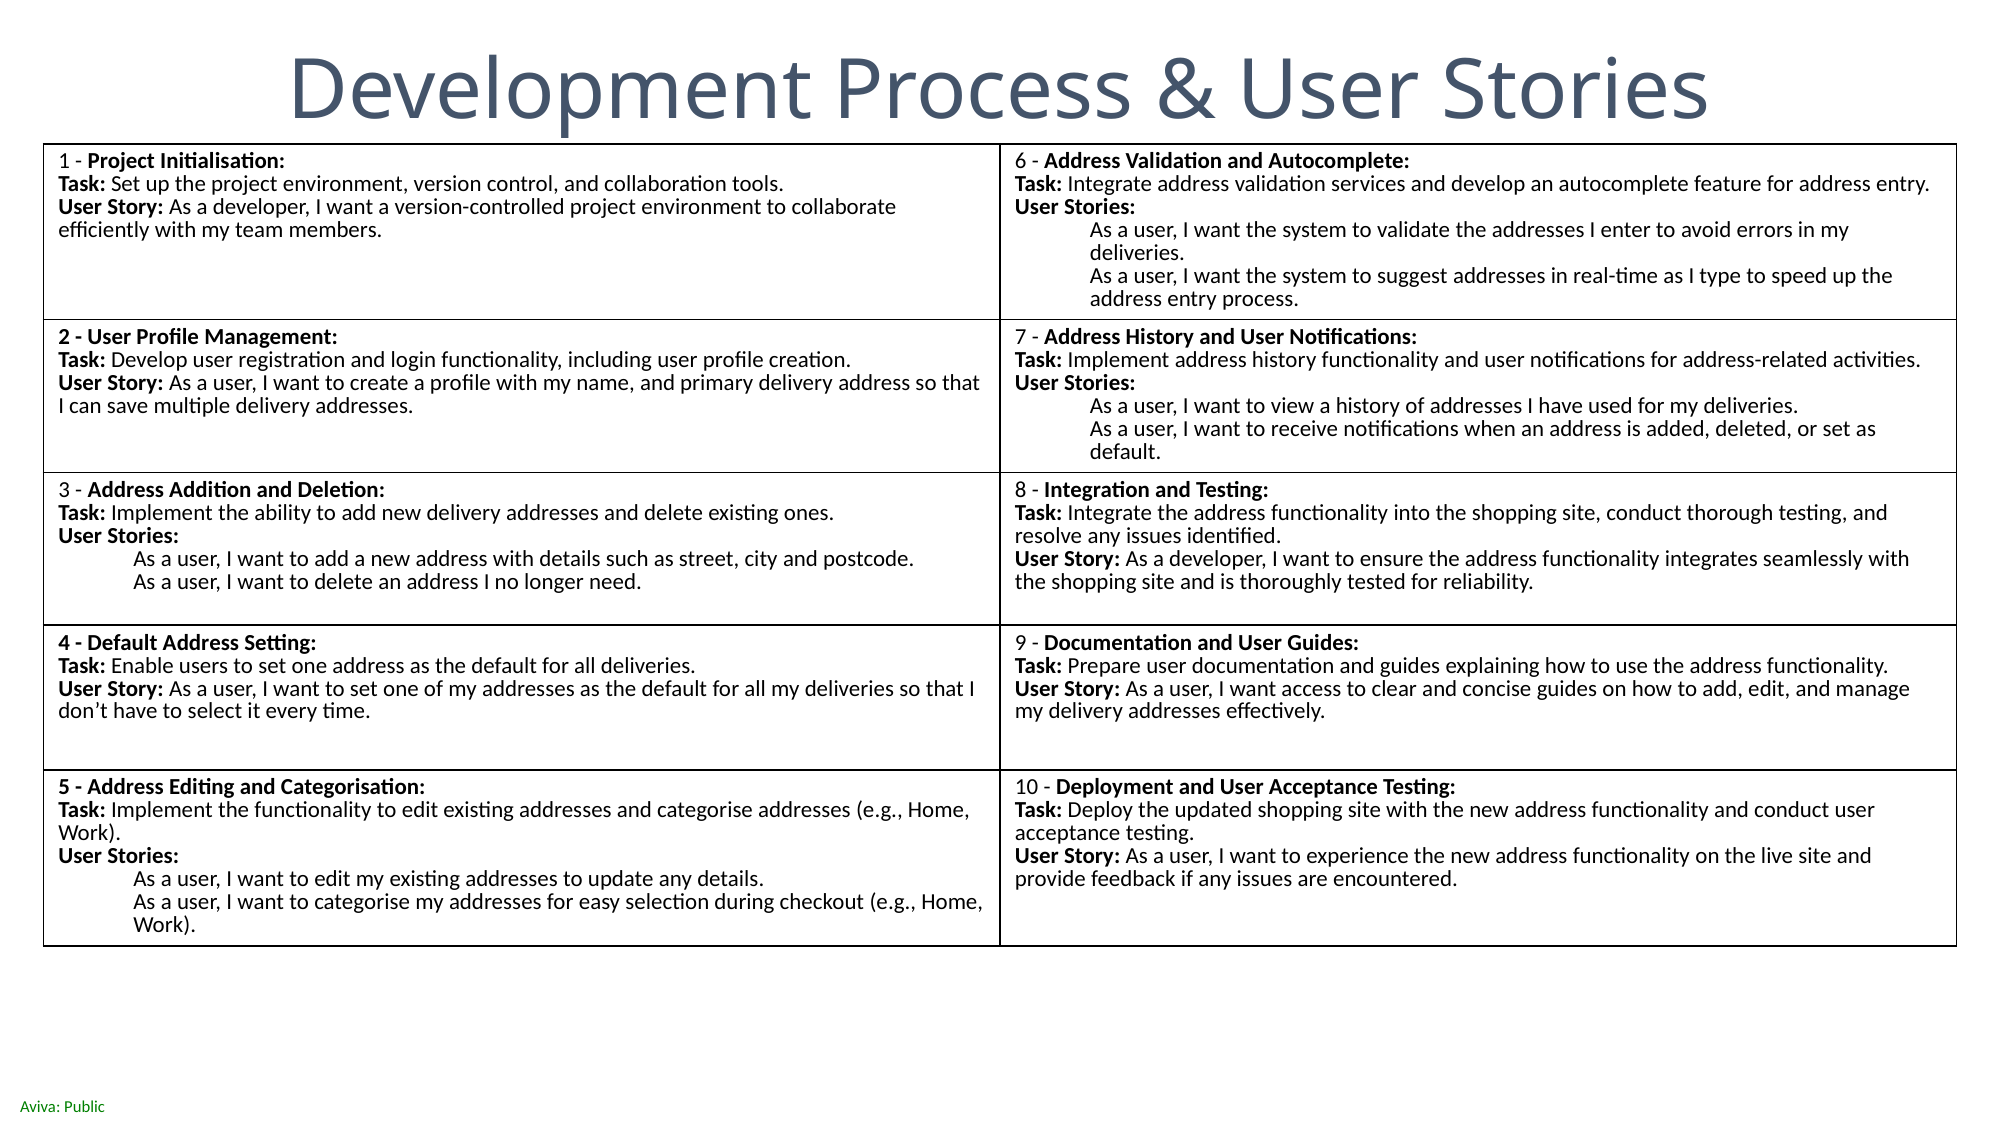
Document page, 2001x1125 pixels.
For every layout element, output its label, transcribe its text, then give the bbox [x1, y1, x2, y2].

table_cell 8 - Integration and Testing: Task: Integrate the address functionality into the shopping site, conduct thorough testing, and resolve any issues identified. User Story: As a developer, I want to ensure the address functionality integrates seamlessly with the shopping site and is thoroughly tested for reliability. [1001, 473, 1956, 624]
table_cell 7 - Address History and User Notifications: Task: Implement address history functionality and user notifications for address-related activities. User Stories: As a user, I want to view a history of addresses I have used for my deliveries. As a user, I want to receive notifications when an address is added, deleted, or set as default. [1001, 320, 1956, 472]
table_cell 3 - Address Addition and Deletion: Task: Implement the ability to add new delivery addresses and delete existing ones. User Stories: As a user, I want to add a new address with details such as street, city and postcode. As a user, I want to delete an address I no longer need. [44, 473, 999, 624]
table_header 6 - Address Validation and Autocomplete: Task: Integrate address validation services and develop an autocomplete feature for address entry. User Stories: As a user, I want the system to validate the addresses I enter to avoid errors in my deliveries. As a user, I want the system to suggest addresses in real-time as I type to speed up the address entry process. [1001, 145, 1956, 319]
table_cell 4 - Default Address Setting: Task: Enable users to set one address as the default for all deliveries. User Story: As a user, I want to set one of my addresses as the default for all my deliveries so that I don’t have to select it every time. [44, 626, 999, 769]
table_cell 10 - Deployment and User Acceptance Testing: Task: Deploy the updated shopping site with the new address functionality and conduct user acceptance testing. User Story: As a user, I want to experience the new address functionality on the live site and provide feedback if any issues are encountered. [1001, 771, 1956, 945]
table_cell 9 - Documentation and User Guides: Task: Prepare user documentation and guides explaining how to use the address functionality. User Story: As a user, I want access to clear and concise guides on how to add, edit, and manage my delivery addresses effectively. [1001, 626, 1956, 769]
table_cell 5 - Address Editing and Categorisation: Task: Implement the functionality to edit existing addresses and categorise addresses (e.g., Home, Work). User Stories: As a user, I want to edit my existing addresses to update any details. As a user, I want to categorise my addresses for easy selection during checkout (e.g., Home, Work). [44, 771, 999, 945]
table_header 1 - Project Initialisation: Task: Set up the project environment, version control, and collaboration tools. User Story: As a developer, I want a version-controlled project environment to collaborate efficiently with my team members. [44, 145, 999, 319]
table_cell 2 - User Profile Management: Task: Develop user registration and login functionality, including user profile creation. User Story: As a user, I want to create a profile with my name, and primary delivery address so that I can save multiple delivery addresses. [44, 320, 999, 472]
text_box Development Process & User Stories [123, 0, 1877, 143]
